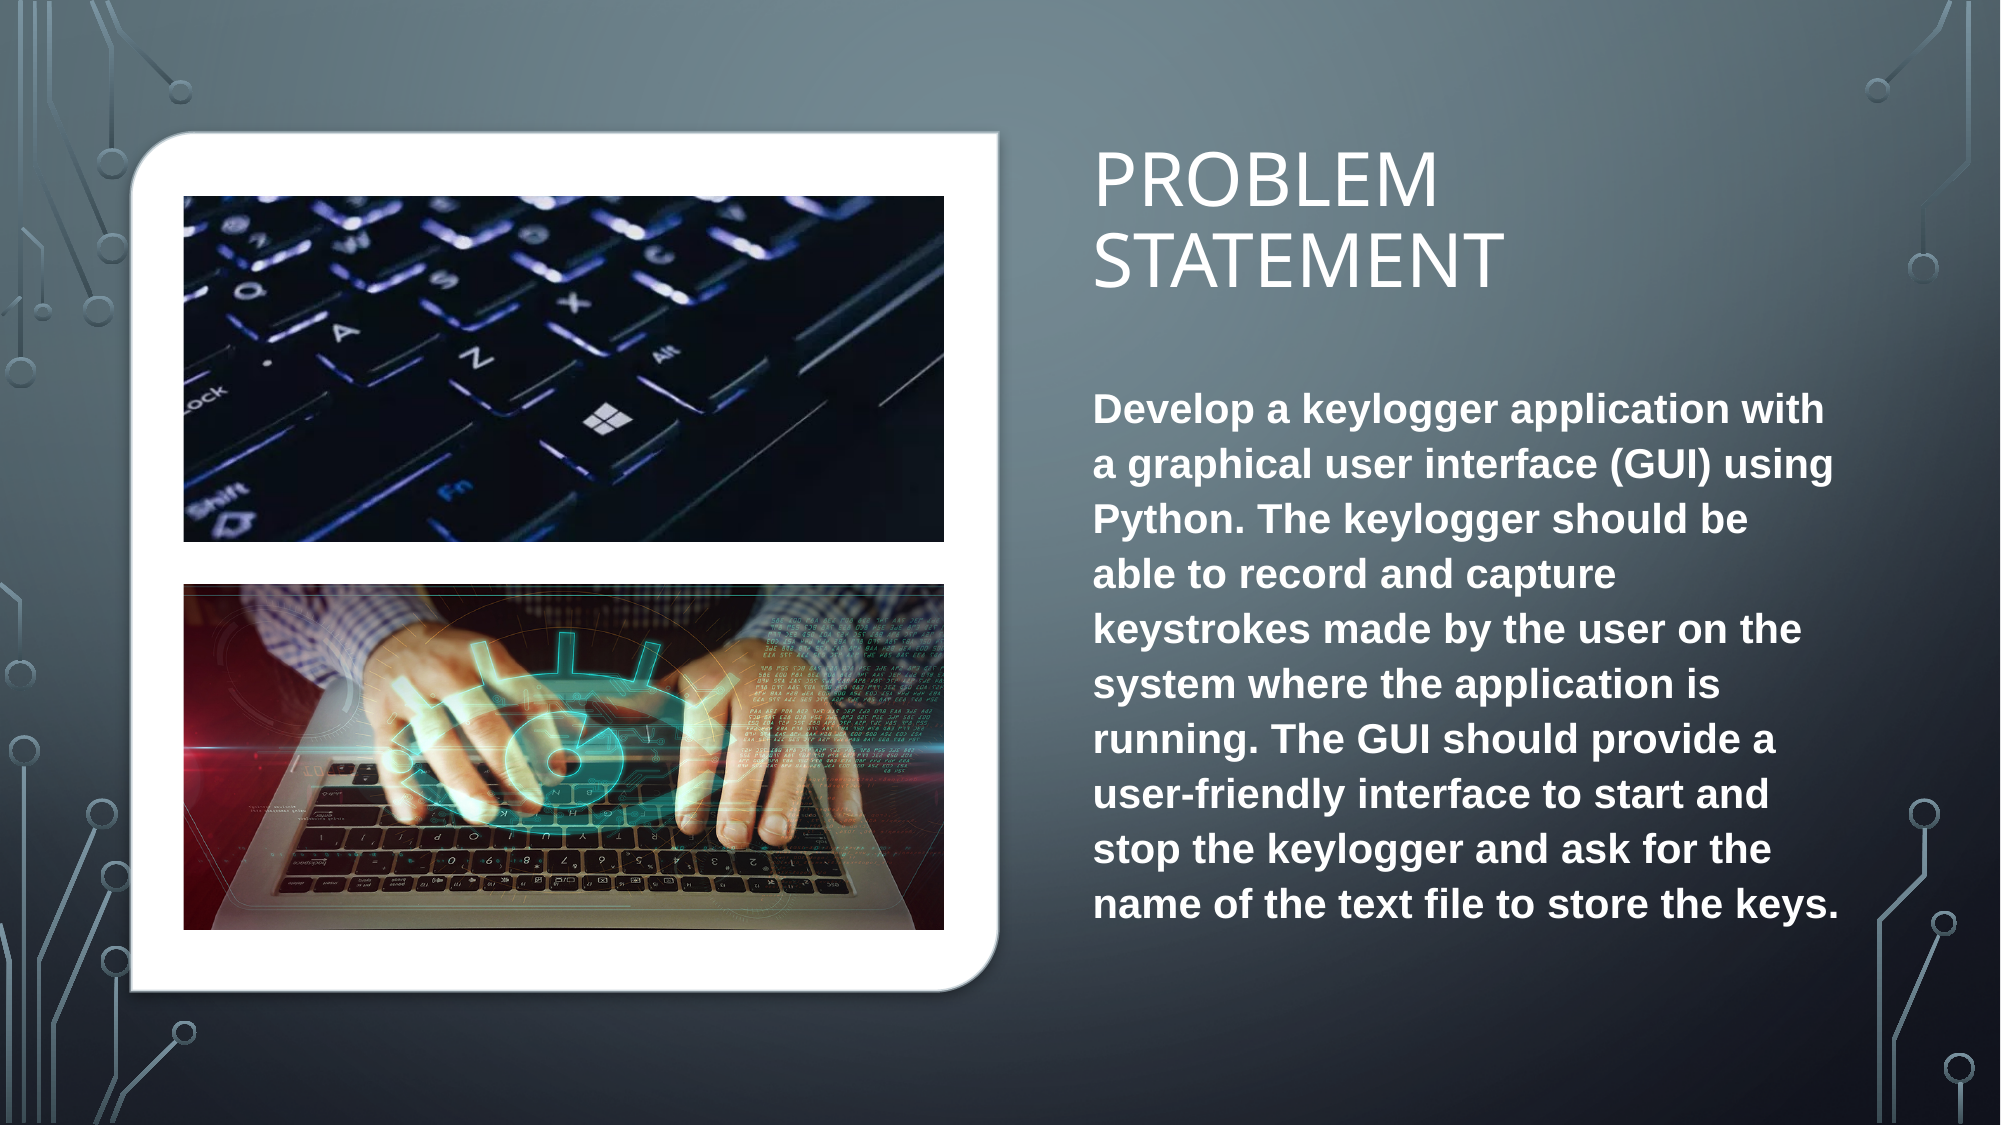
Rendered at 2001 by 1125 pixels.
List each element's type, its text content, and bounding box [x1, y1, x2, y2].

text_box [129, 131, 1000, 993]
title problem Statement [1077, 101, 1857, 344]
list Develop a keylogger application with a graphical user interface (GUI) using Python. The keylogger should be able to record and capture keystrokes made by the user on the system where the application is running. The GUI should provide a user-friendly interface to start and stop the keylogger and ask for the name of the text file to store the keys. [1077, 369, 1857, 950]
picture [183, 584, 945, 930]
picture [183, 195, 945, 542]
